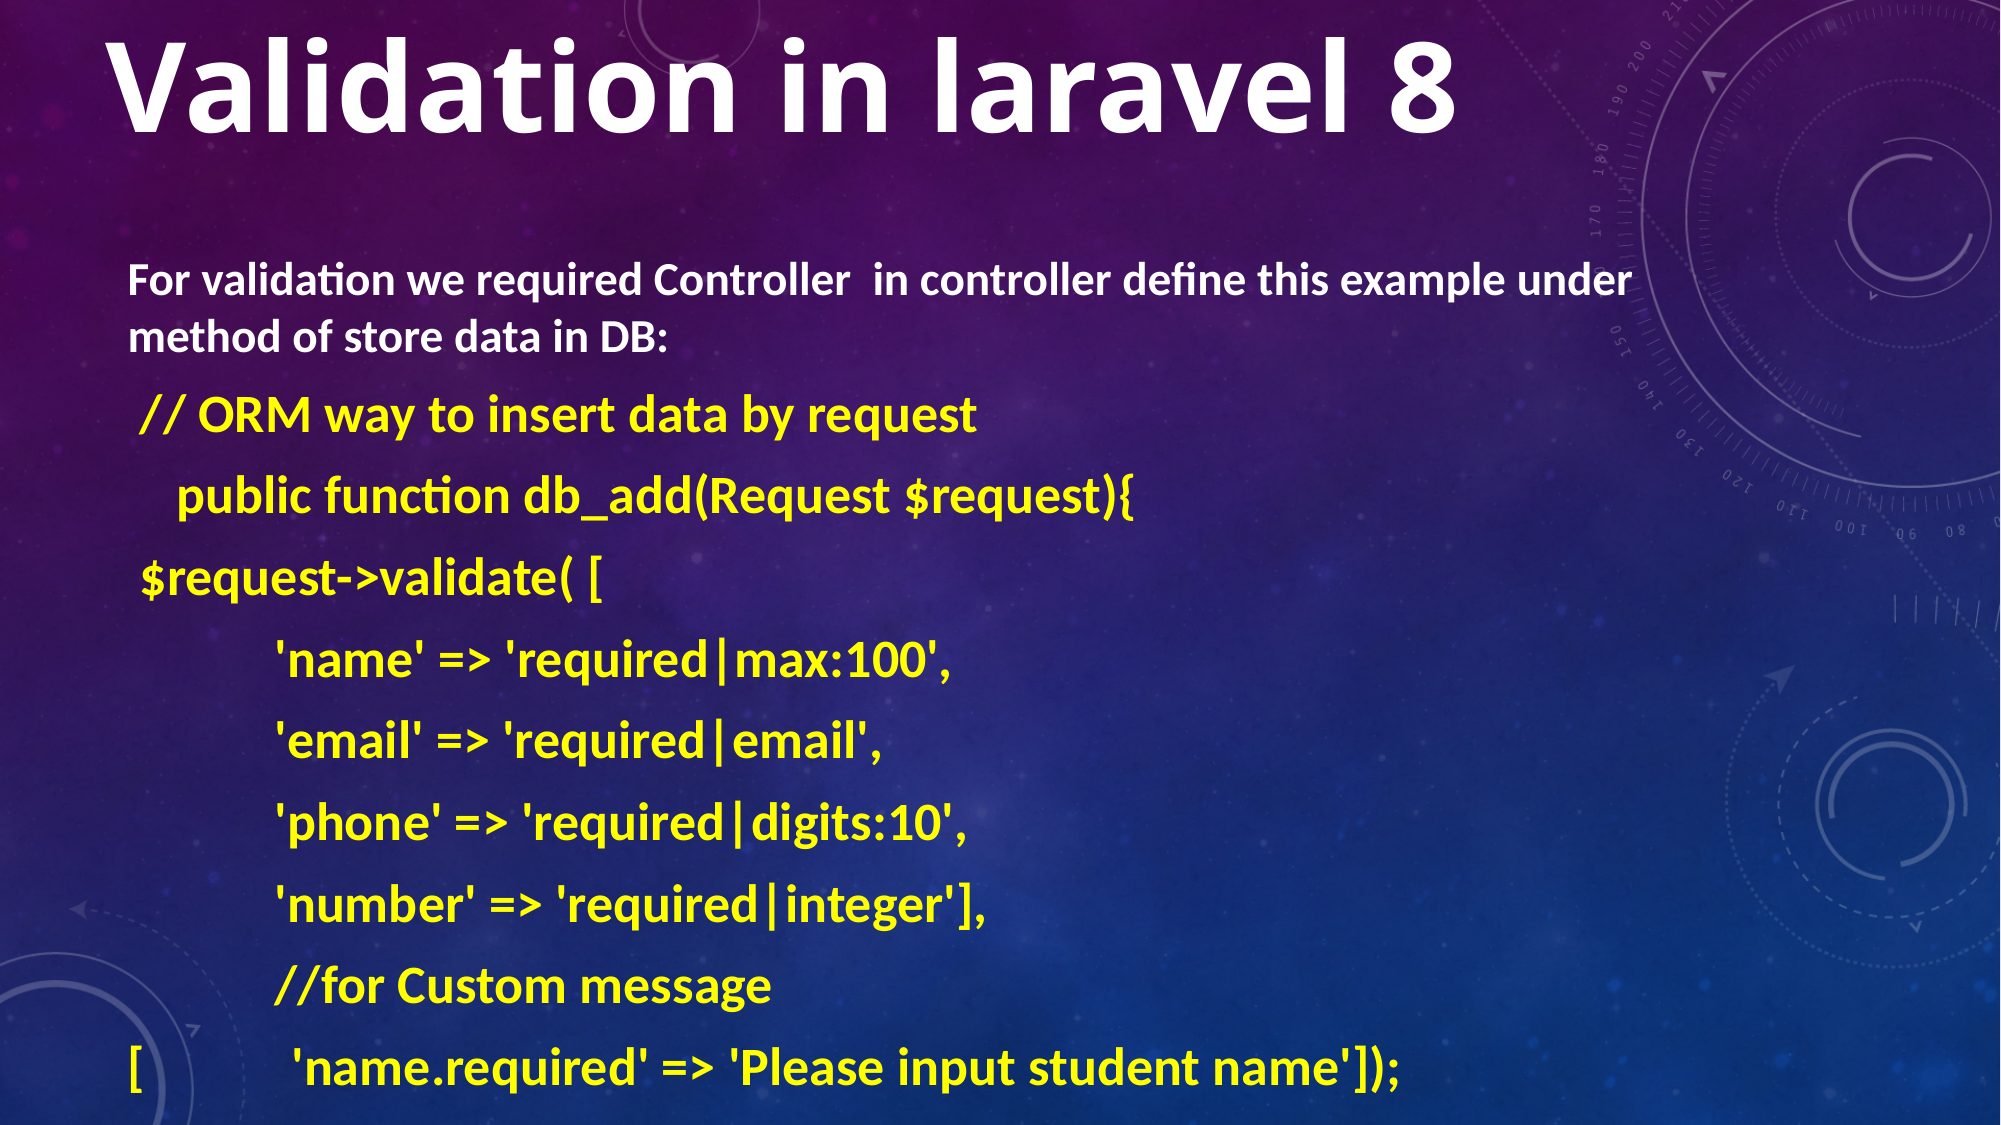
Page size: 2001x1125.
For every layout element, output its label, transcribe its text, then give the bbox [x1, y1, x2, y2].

list For validation we required Controller in controller define this example under method of store data in DB: // ORM way to insert data by request public function db_add(Request $request){ $request->validate( [ 'name' => 'required|max:100', 'email' => 'required|email', 'phone' => 'required|digits:10', 'number' => 'required|integer'], //for Custom message [ 'name.required' => 'Please input student name']); [112, 240, 1775, 1105]
title Validation in laravel 8 [90, 0, 1753, 241]
picture [0, 0, 2001, 1125]
